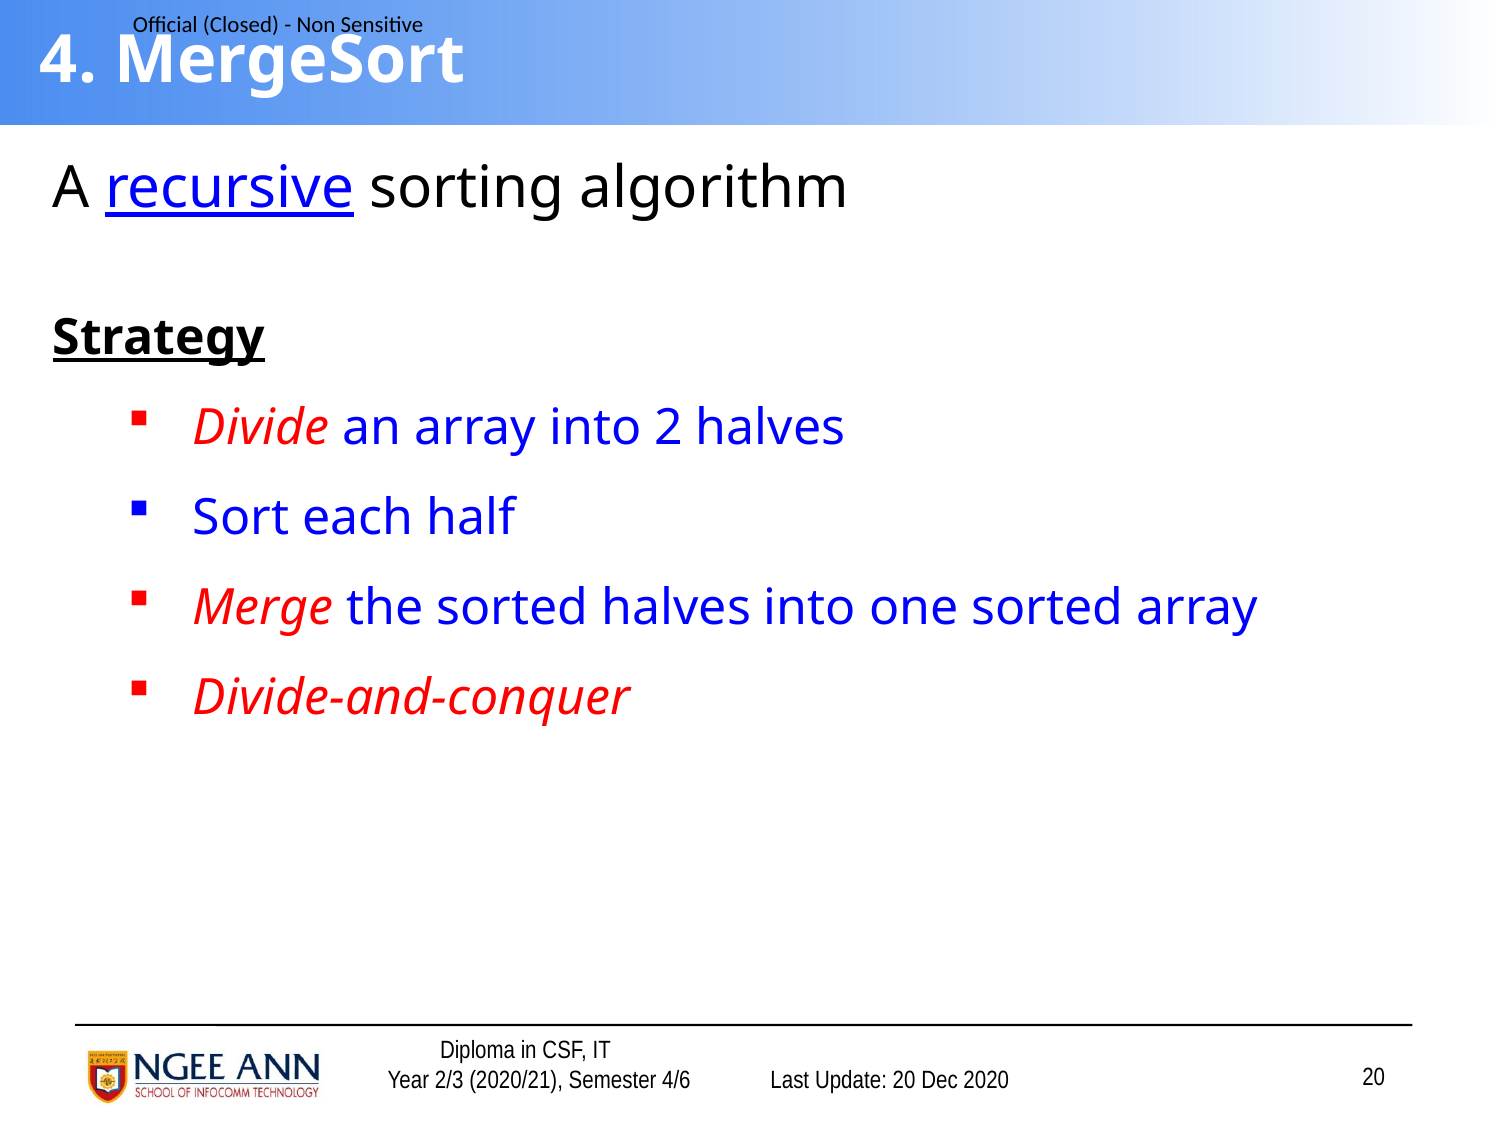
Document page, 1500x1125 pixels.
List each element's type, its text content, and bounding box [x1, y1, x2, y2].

picture [62, 1028, 344, 1125]
title 4. MergeSort [23, 0, 1500, 115]
text_box A recursive sorting algorithm Strategy Divide an array into 2 halves Sort each half Merge the sorted halves into one sorted array Divide-and-conquer [37, 149, 1463, 875]
